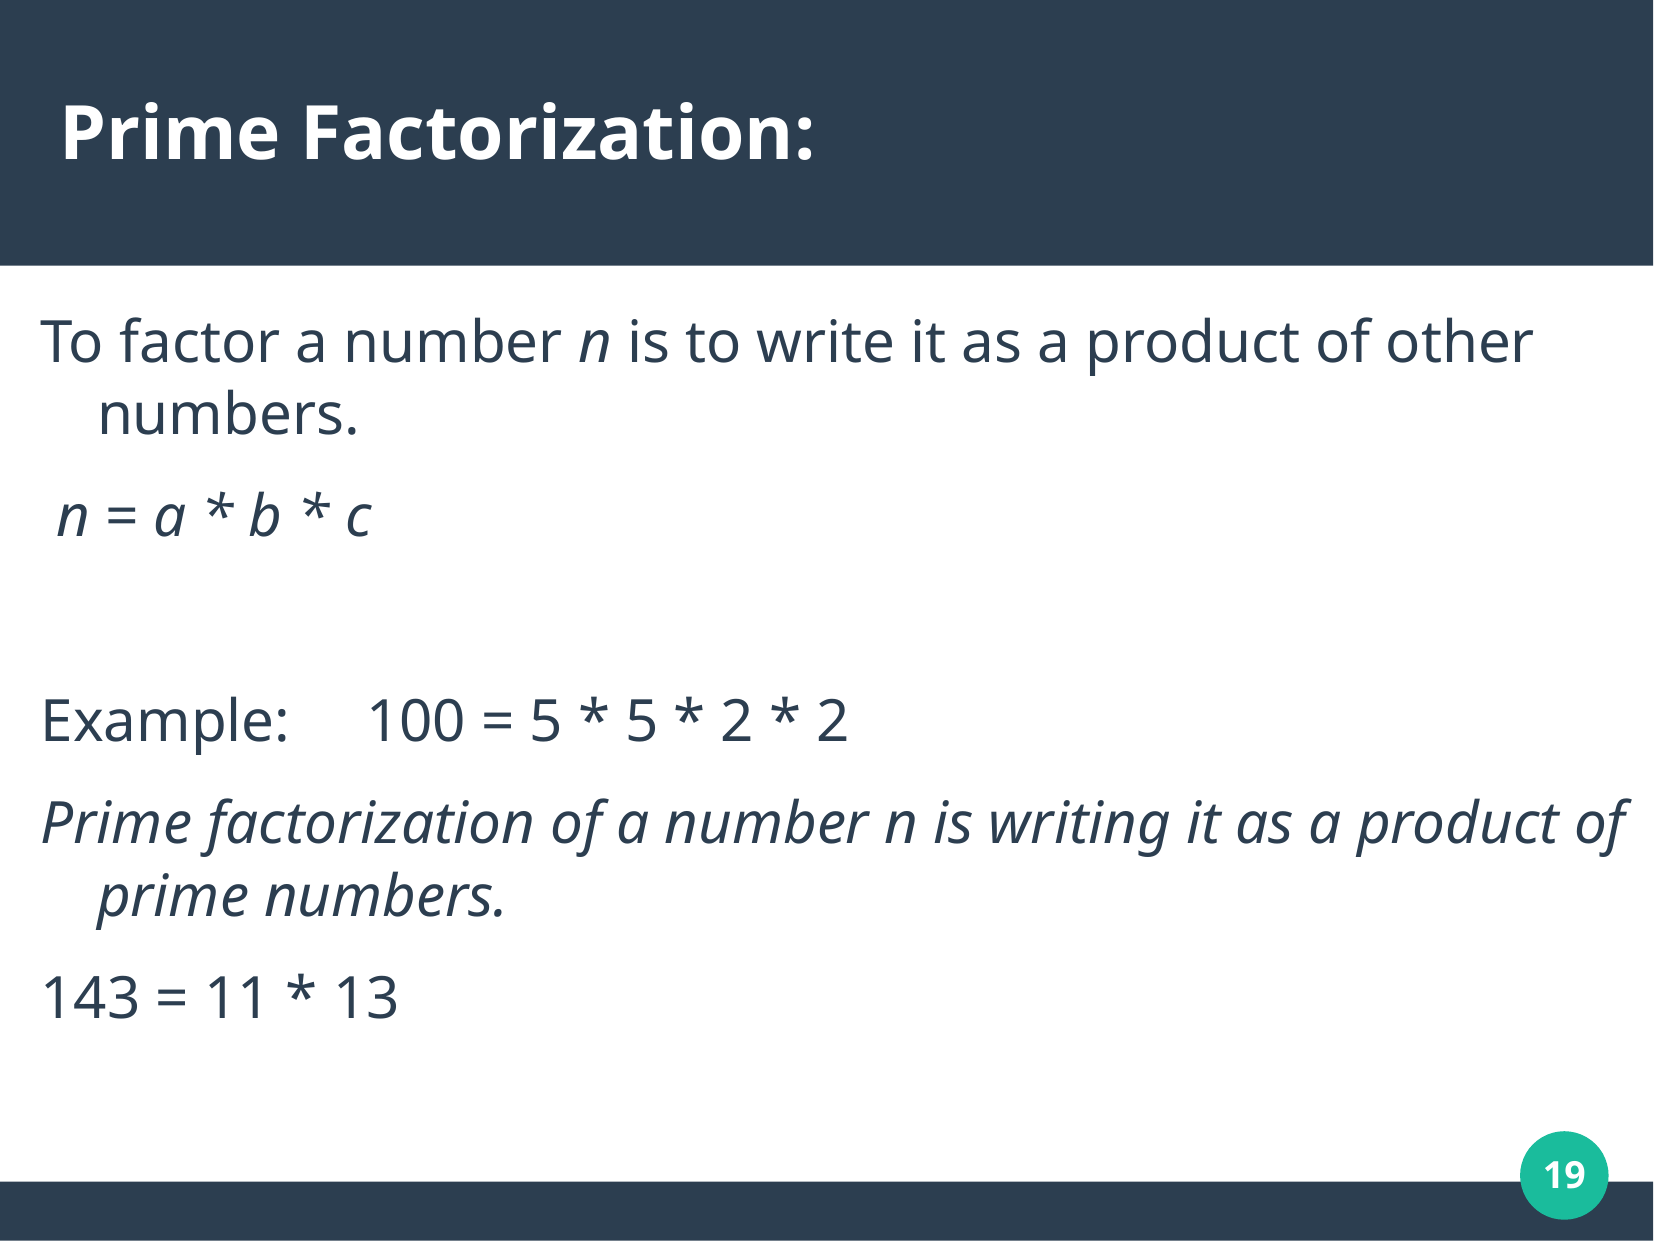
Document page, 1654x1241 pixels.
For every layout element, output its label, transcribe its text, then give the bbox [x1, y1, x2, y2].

title Prime Factorization: [59, 49, 1594, 207]
slide_number ‹#› [1505, 1150, 1624, 1235]
list To factor a number n is to write it as a product of other numbers. n = a * b * c Example: 100 = 5 * 5 * 2 * 2 Prime factorization of a number n is writing it as a product of prime numbers. 143 = 11 * 13 [40, 299, 1634, 1150]
